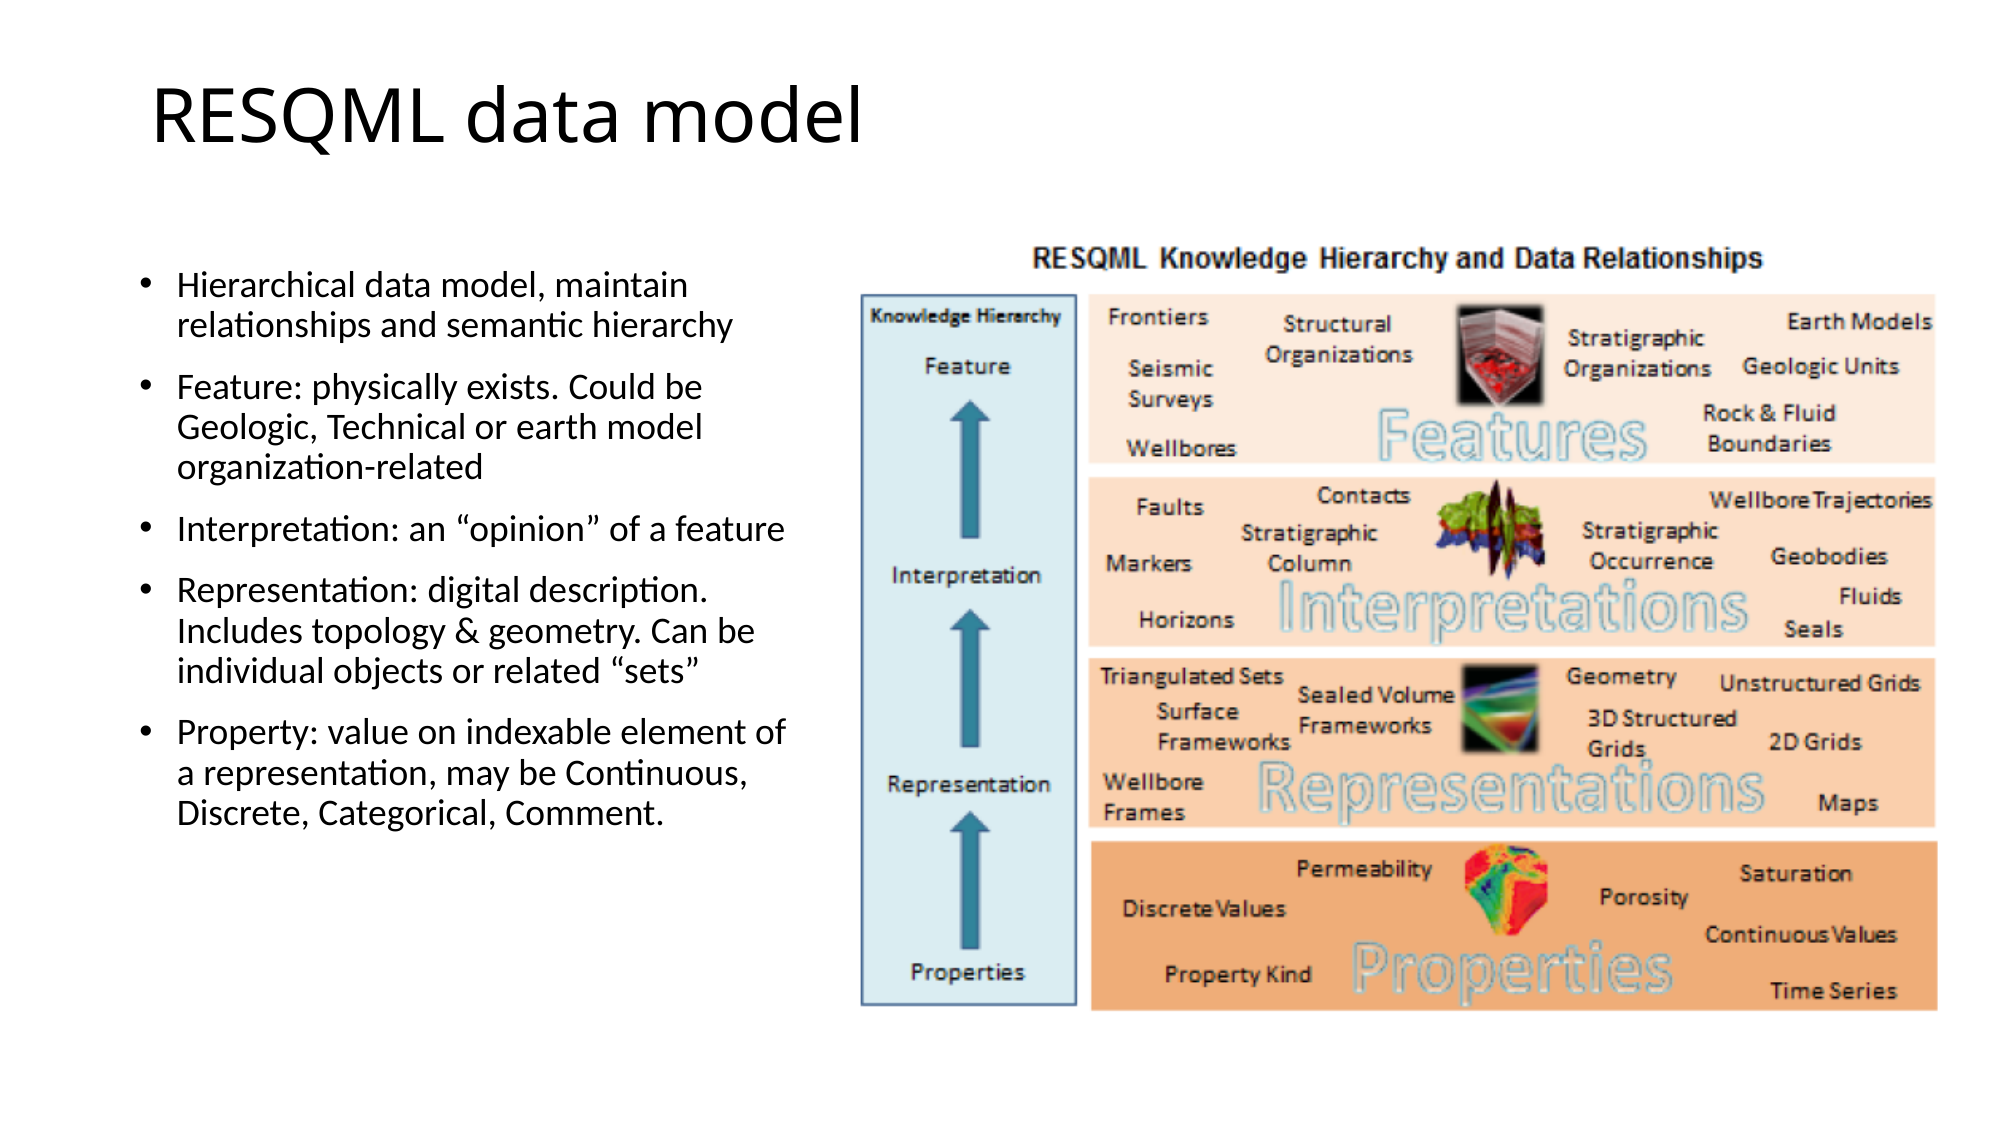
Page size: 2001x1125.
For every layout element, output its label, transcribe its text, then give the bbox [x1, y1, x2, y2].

list Hierarchical data model, maintain relationships and semantic hierarchy Feature: physically exists. Could be Geologic, Technical or earth model organization-related Interpretation: an “opinion” of a feature Representation: digital description. Includes topology & geometry. Can be individual objects or related “sets” Property: value on indexable element of a representation, may be Continuous, Discrete, Categorical, Comment. [124, 257, 816, 1000]
title RESQML data model [135, 69, 1865, 258]
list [826, 214, 2000, 1043]
